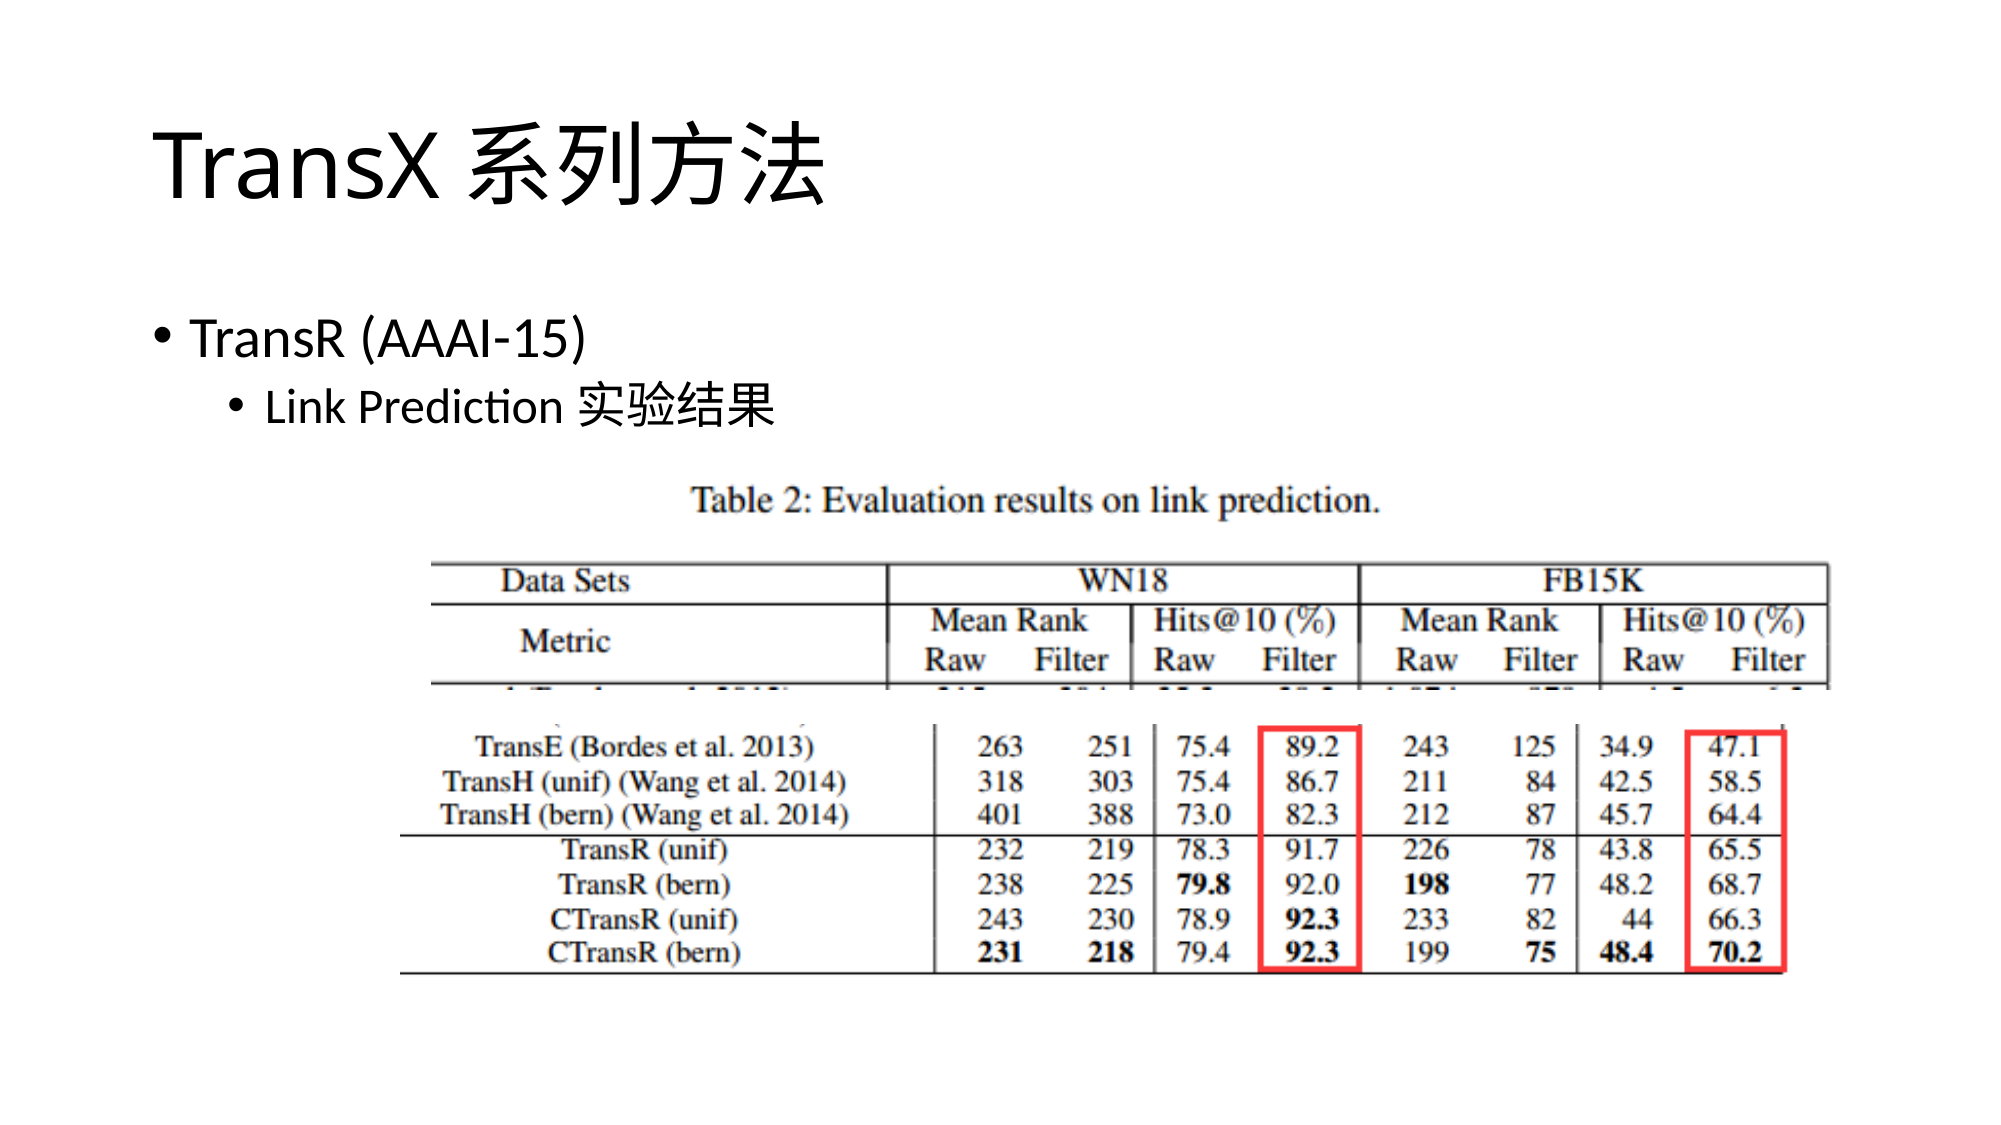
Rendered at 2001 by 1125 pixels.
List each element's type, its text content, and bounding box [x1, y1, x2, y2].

picture [431, 450, 1843, 690]
picture [400, 724, 1800, 979]
title TransX系列方法 [137, 59, 1863, 278]
list TransR (AAAI-15) Link Prediction实验结果 [137, 299, 1863, 1014]
